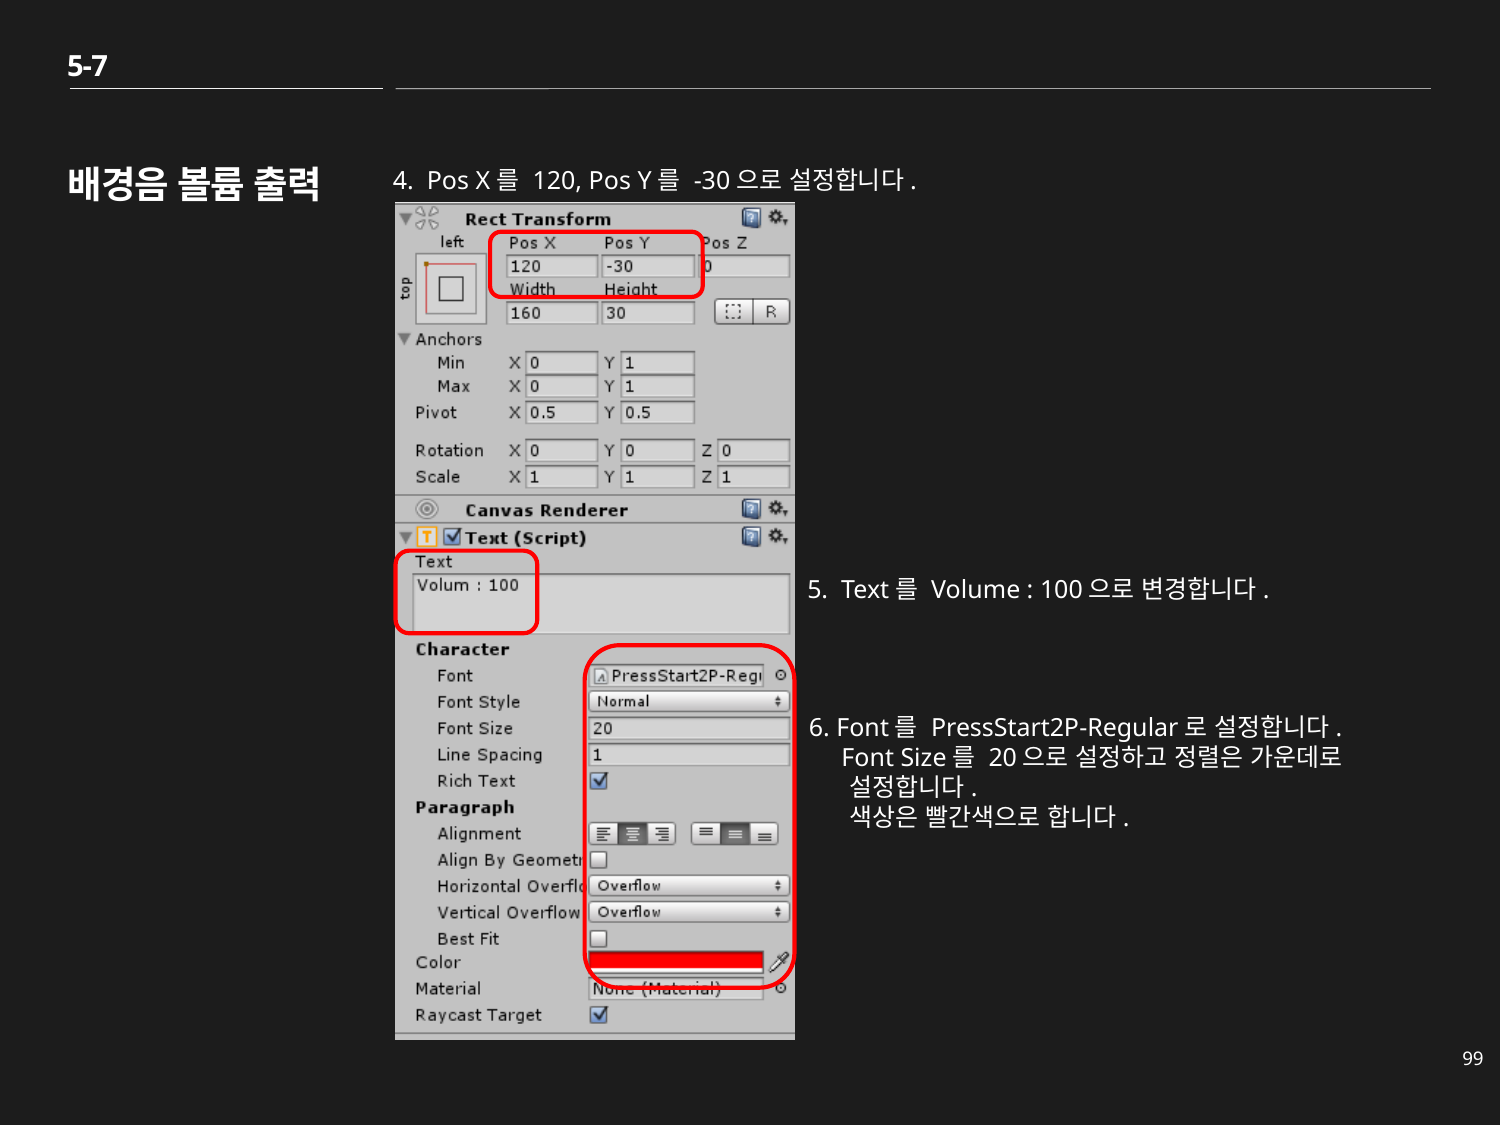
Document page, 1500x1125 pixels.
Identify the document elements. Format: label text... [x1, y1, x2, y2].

text_box 5. Text를 Volume : 100으로 변경합니다. [799, 566, 1285, 611]
text_box 99 [1377, 1039, 1499, 1080]
picture [395, 202, 795, 1040]
text_box 5-7 [52, 39, 123, 90]
title 배경음 볼륨 출력 [52, 153, 384, 395]
text_box 4. Pos X를 120, Pos Y를 -30으로 설정합니다. [378, 157, 932, 202]
text_box 6. Font를 PressStart2P-Regular로 설정합니다. Font Size를 20으로 설정하고 정렬은 가운데로 설정합니다. 색상은 빨간색으로 합니다. [799, 704, 1358, 839]
